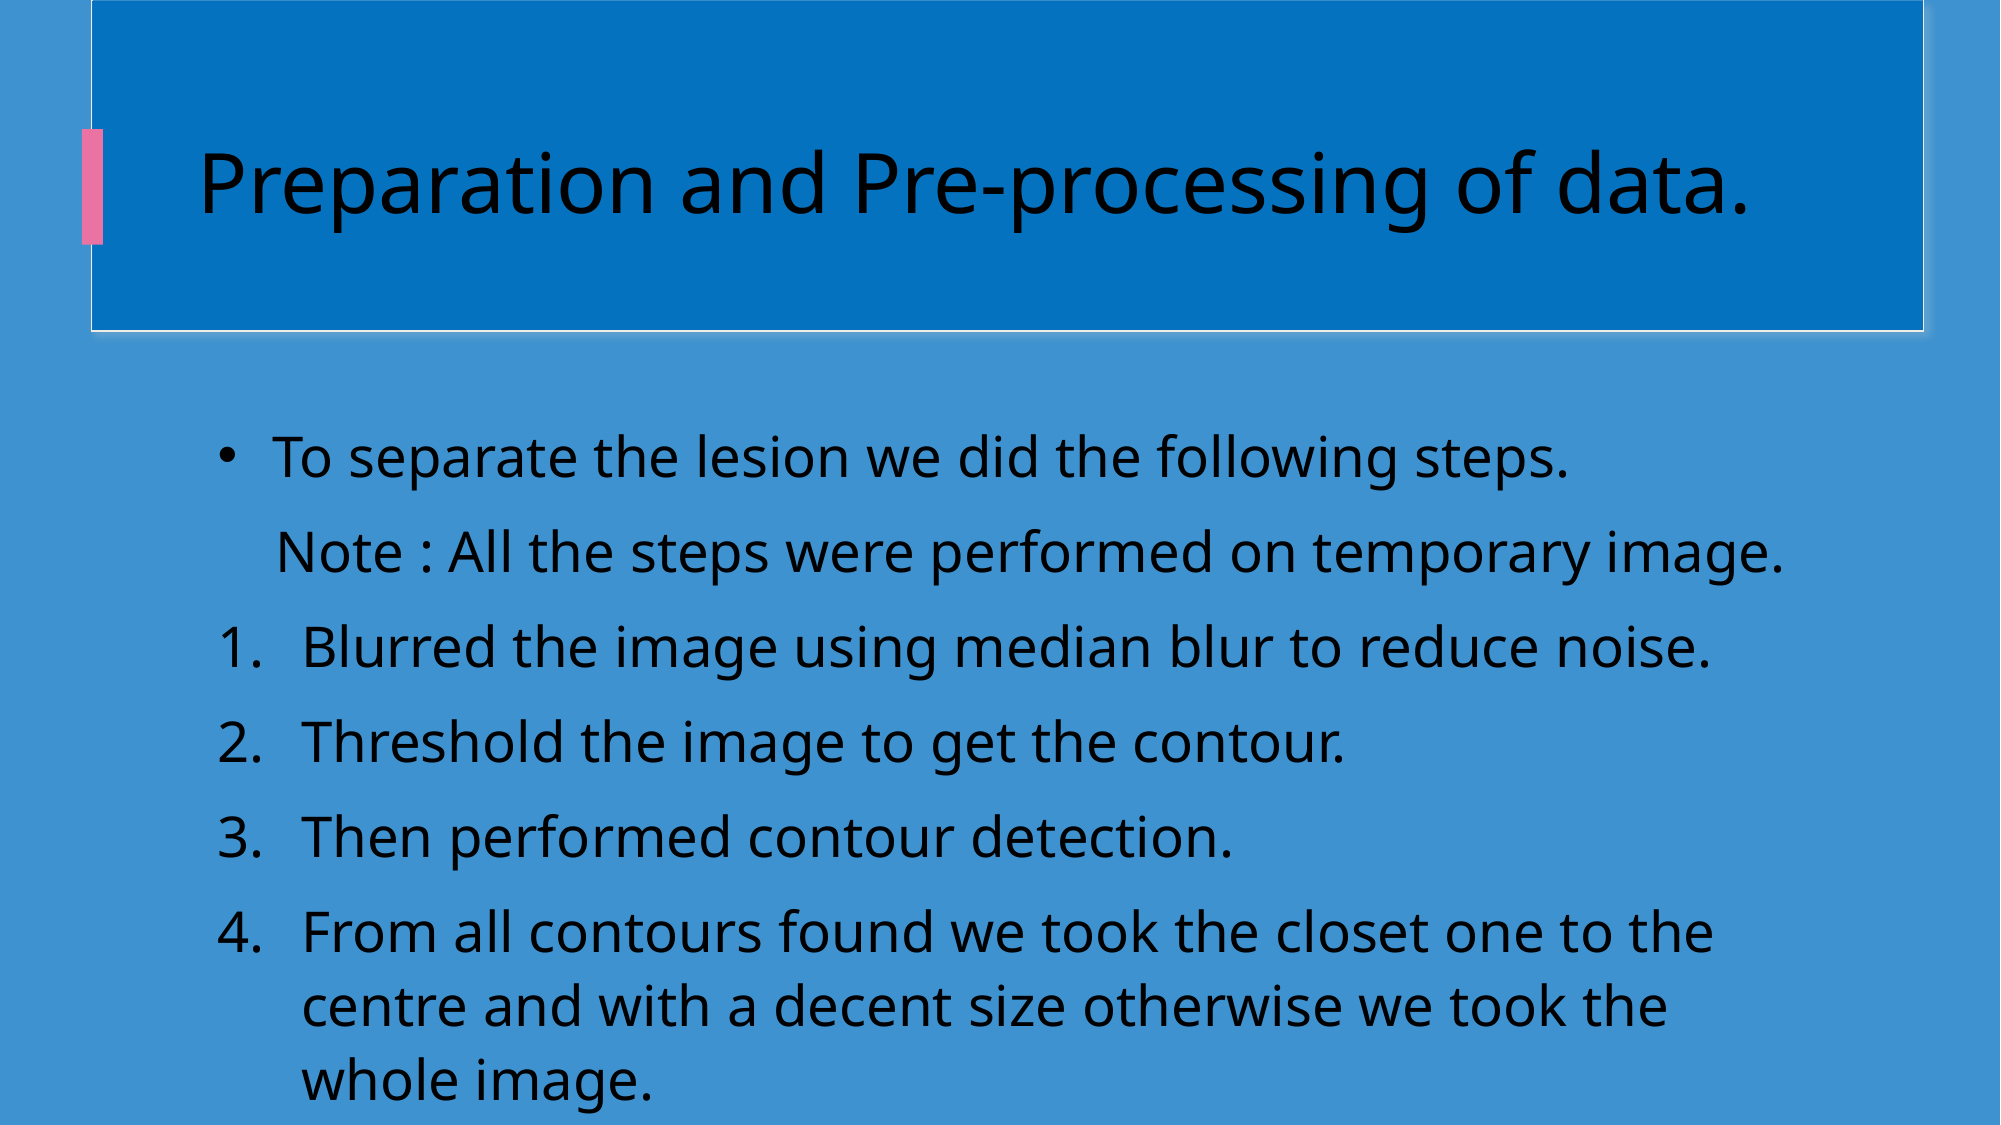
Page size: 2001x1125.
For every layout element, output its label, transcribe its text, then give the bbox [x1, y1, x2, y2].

title Preparation and Pre-processing of data. [183, 90, 1851, 284]
list To separate the lesion we did the following steps. Note : All the steps were performed on temporary image. Blurred the image using median blur to reduce noise. Threshold the image to get the contour. Then performed contour detection. From all contours found we took the closet one to the centre and with a decent size otherwise we took the whole image. [183, 406, 1851, 1013]
